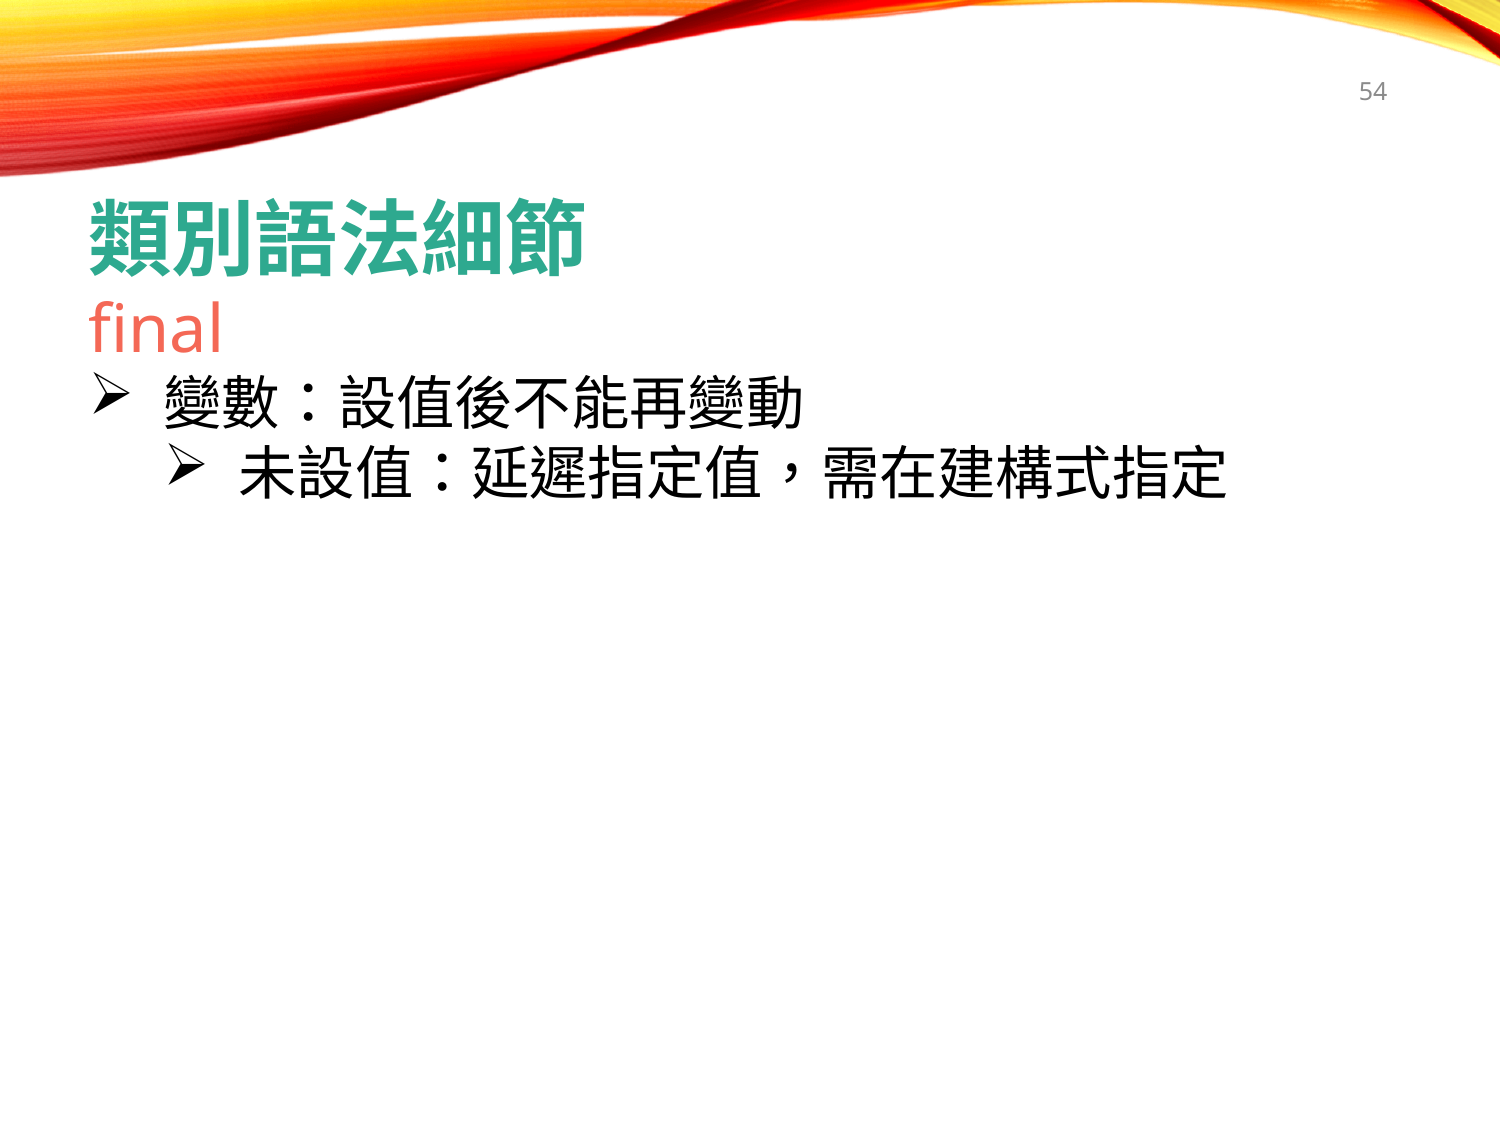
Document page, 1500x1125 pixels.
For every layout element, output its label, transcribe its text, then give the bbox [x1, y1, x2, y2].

picture [0, 0, 1500, 178]
text_box 類別語法細節 final 變數：設值後不能再變動 未設值：延遲指定值，需在建構式指定 [0, 178, 1500, 514]
slide_number 54 [1078, 62, 1403, 123]
